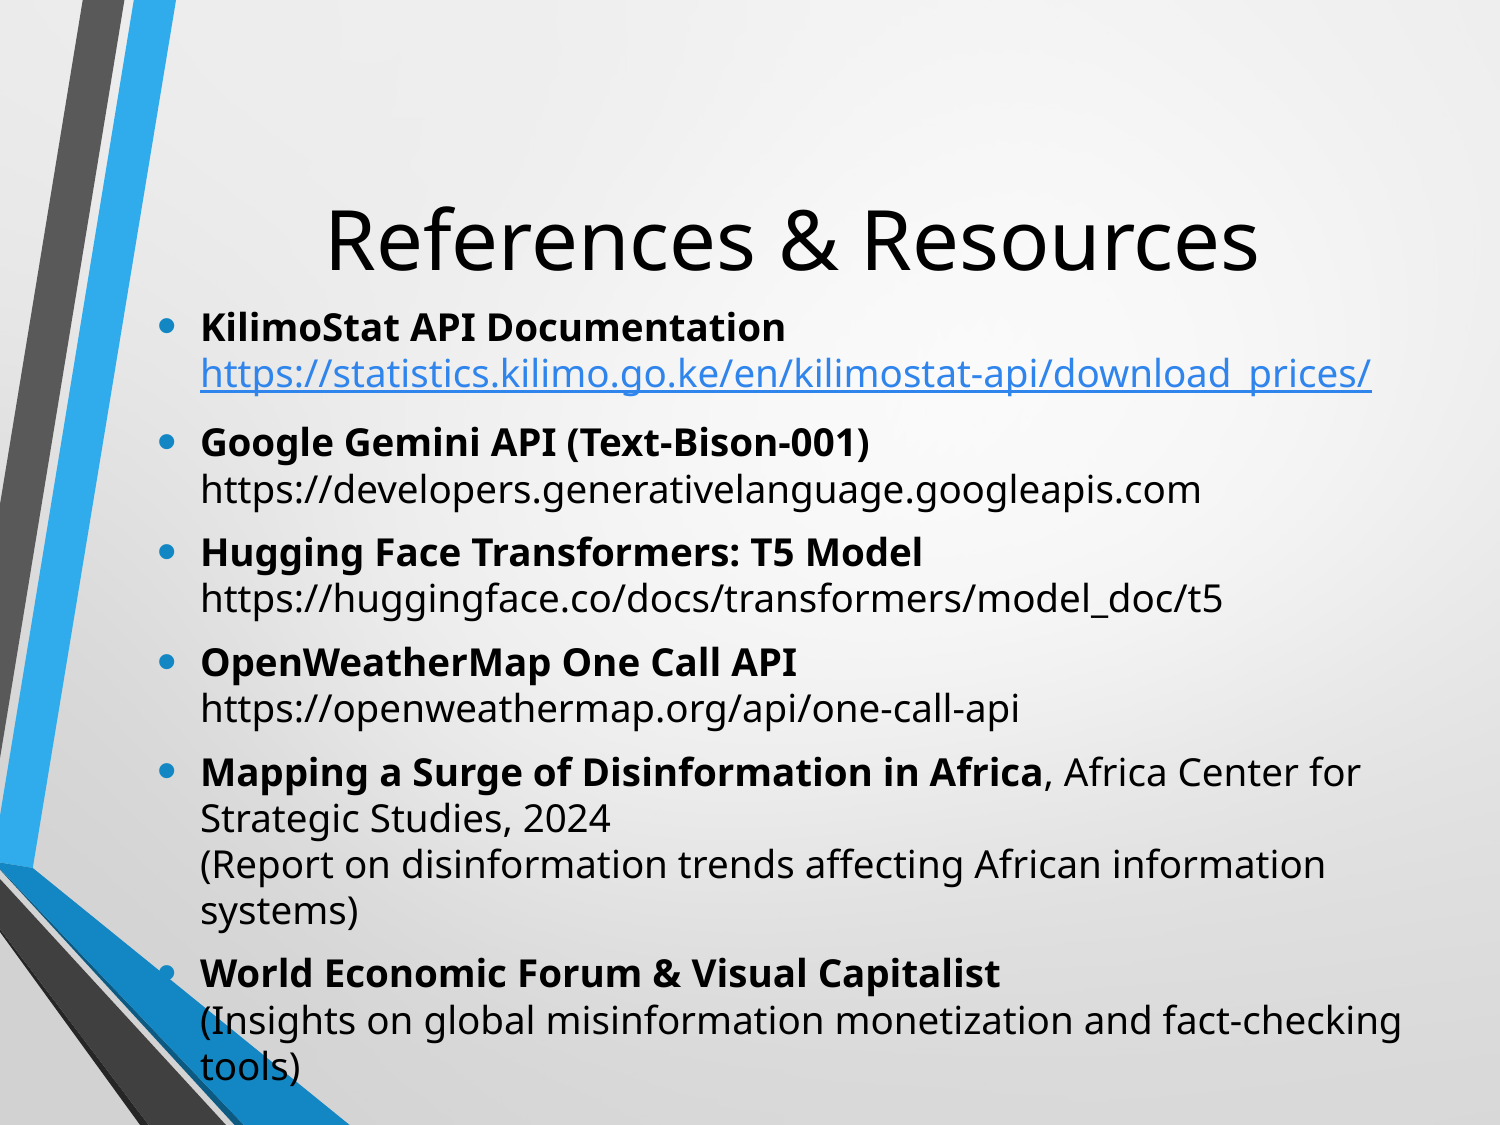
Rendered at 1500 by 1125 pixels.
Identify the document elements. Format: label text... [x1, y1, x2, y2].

list KilimoStat API Documentation https://statistics.kilimo.go.ke/en/kilimostat-api/download_prices/ Google Gemini API (Text-Bison-001) https://developers.generativelanguage.googleapis.com Hugging Face Transformers: T5 Model https://huggingface.co/docs/transformers/model_doc/t5 OpenWeatherMap One Call API https://openweathermap.org/api/one-call-api Mapping a Surge of Disinformation in Africa, Africa Center for Strategic Studies, 2024 (Report on disinformation trends affecting African information systems) World Economic Forum & Visual Capitalist (Insights on global misinformation monetization and fact-checking tools) [142, 294, 1425, 1100]
title References & Resources [161, 75, 1425, 294]
